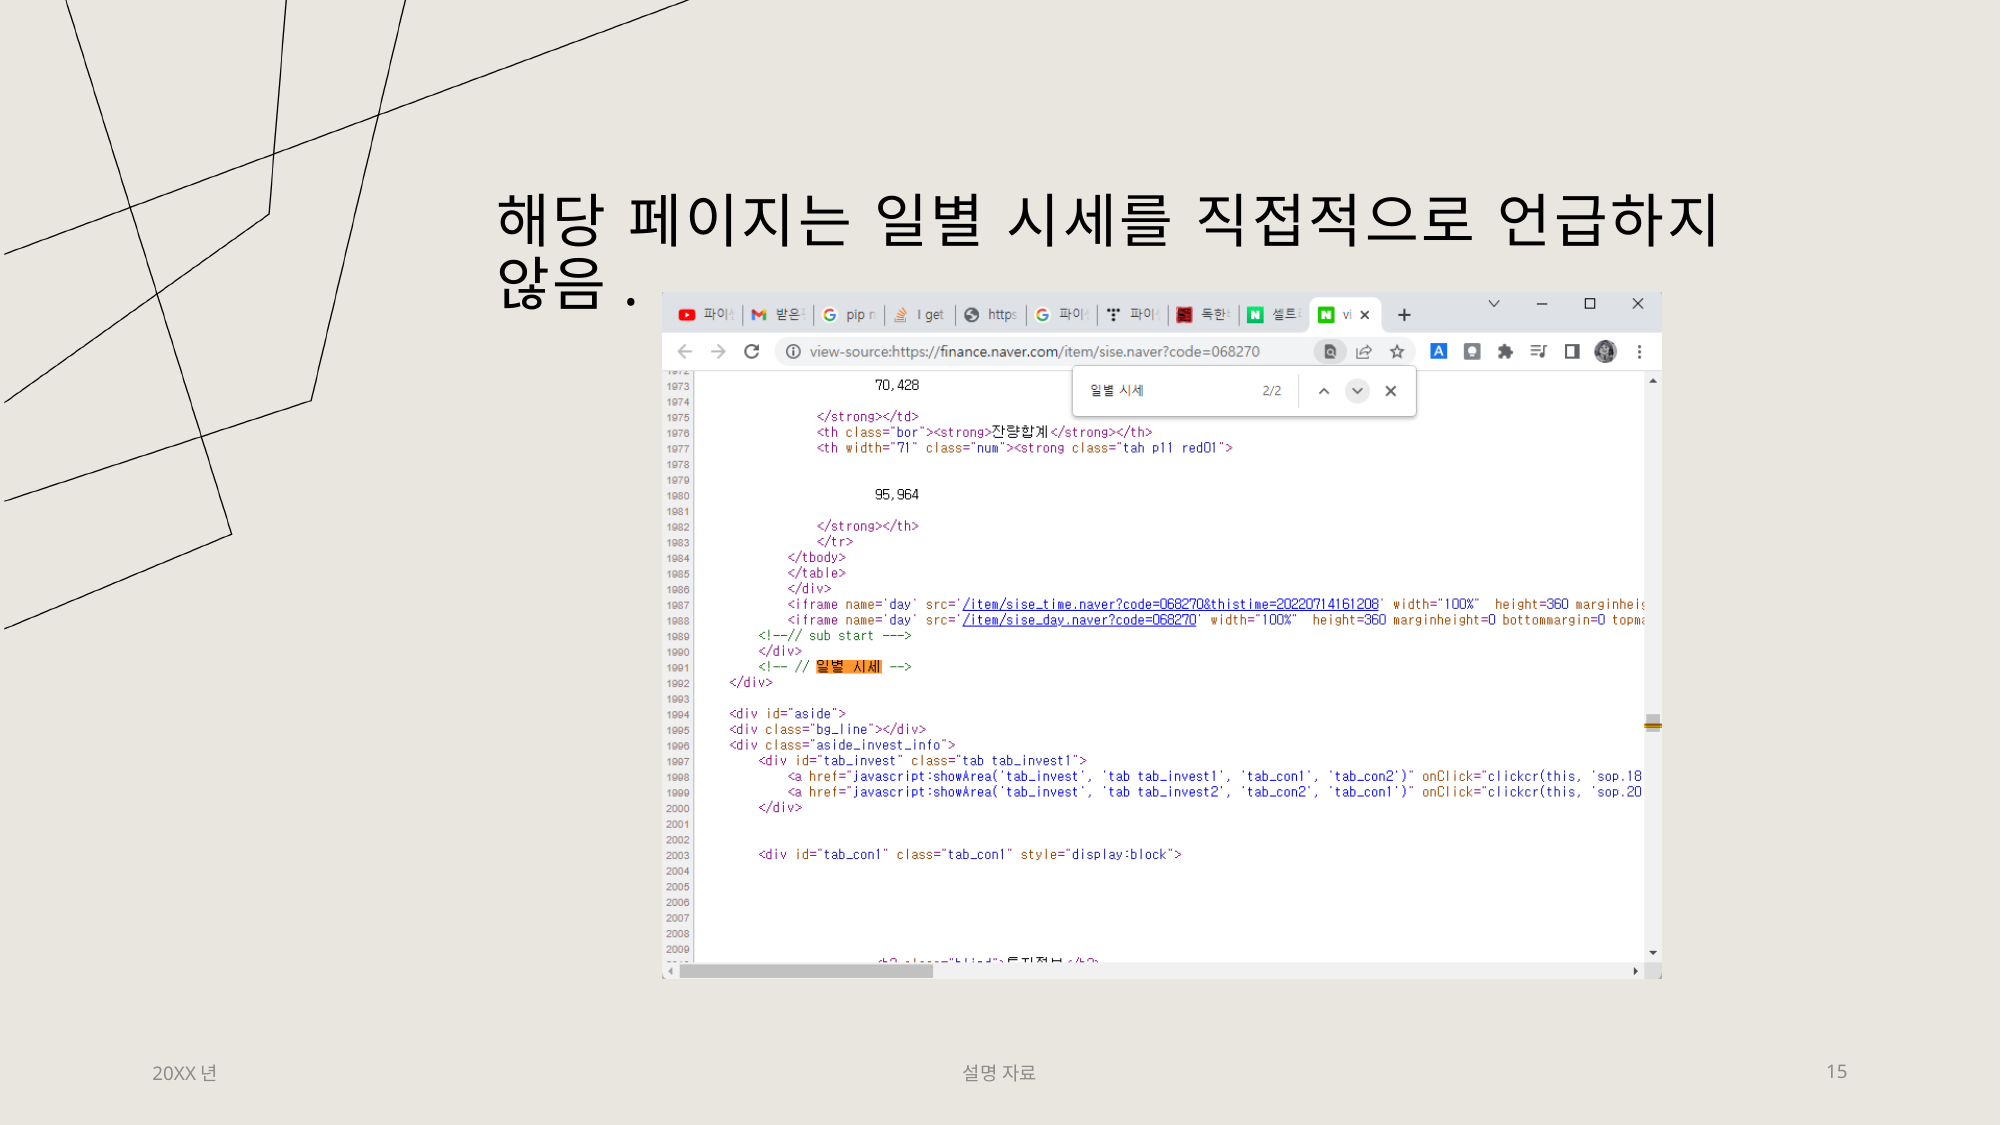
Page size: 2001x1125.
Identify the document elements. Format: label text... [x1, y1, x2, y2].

picture [4, 0, 1662, 979]
slide_number 15 [1412, 1042, 1863, 1103]
footer 설명 자료 [662, 1042, 1338, 1103]
title 해당 페이지는 일별 시세를 직접적으로 언급하지 않음. [481, 146, 1863, 364]
slide_number 20XX년 [137, 1042, 588, 1103]
